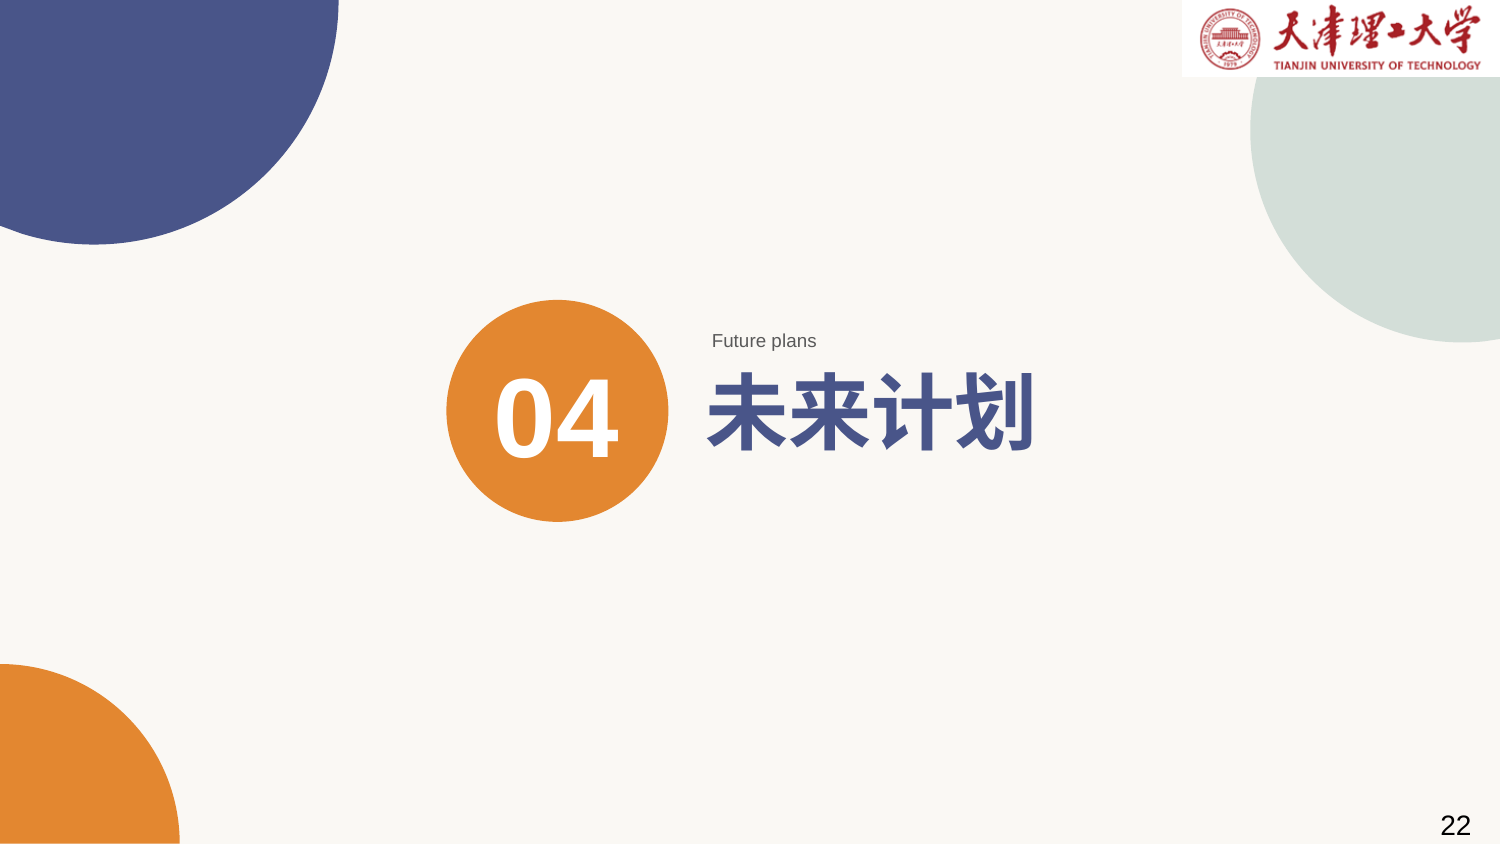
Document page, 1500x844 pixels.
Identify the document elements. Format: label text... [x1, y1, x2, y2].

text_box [446, 299, 1054, 522]
text_box 22 [1425, 800, 1494, 844]
picture [1182, 0, 1500, 77]
